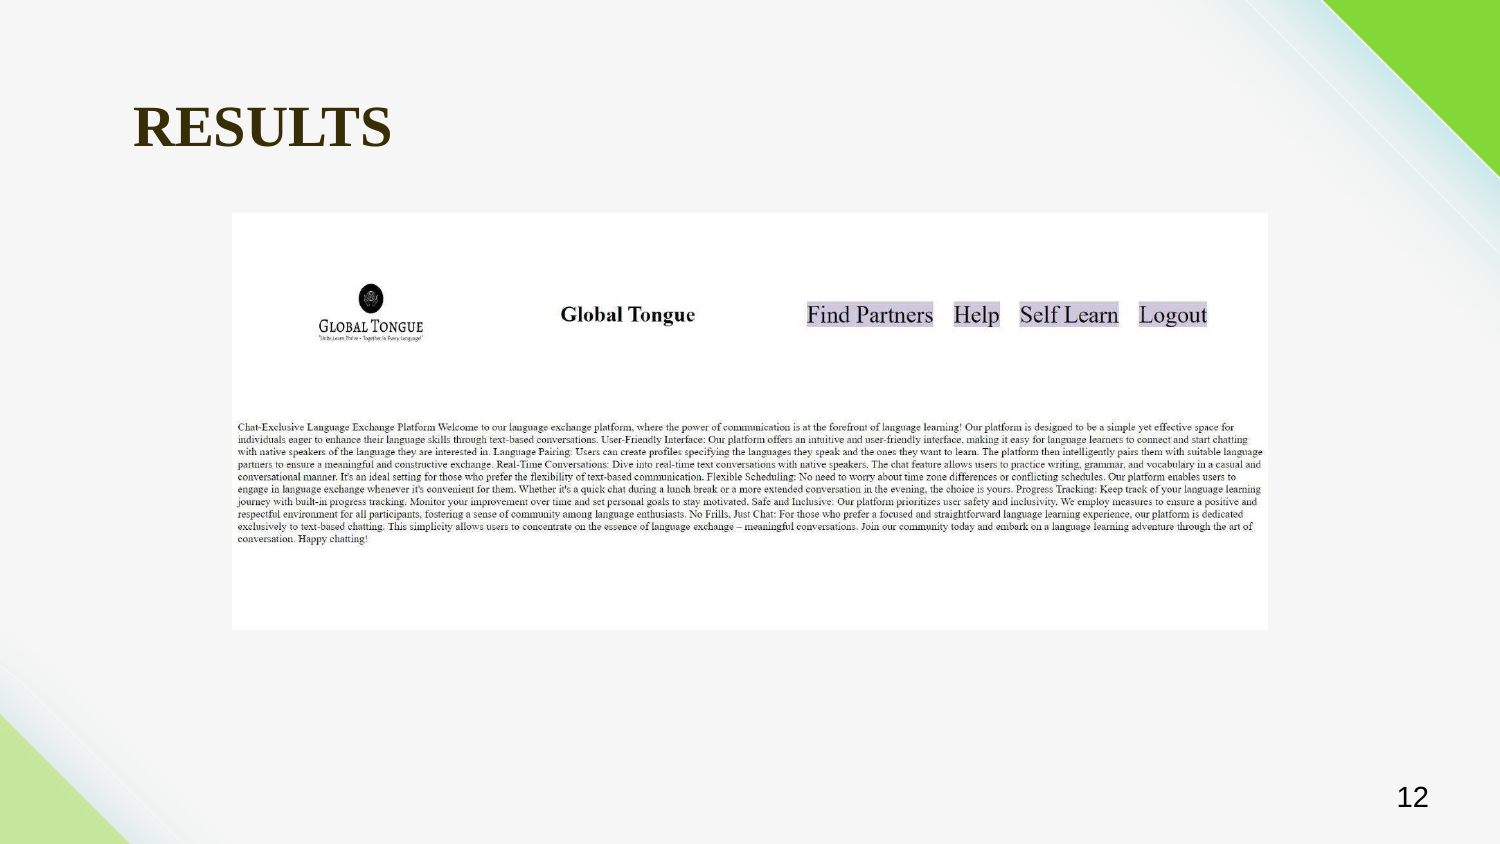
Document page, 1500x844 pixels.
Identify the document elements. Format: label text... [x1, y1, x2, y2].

text_box 12 [1381, 770, 1485, 821]
title RESULTS [118, 72, 1382, 167]
picture [232, 213, 1268, 630]
